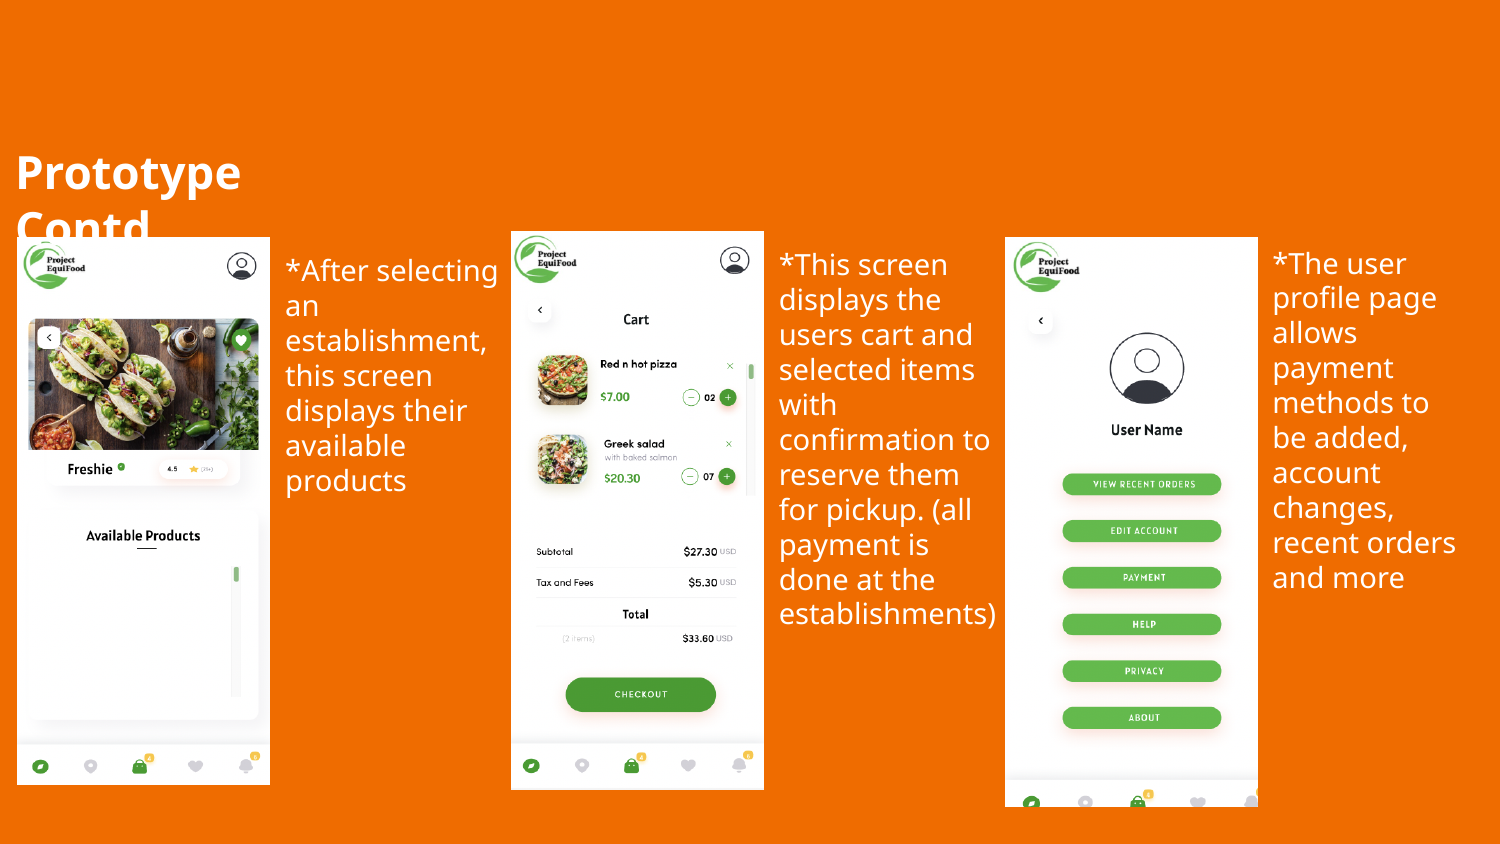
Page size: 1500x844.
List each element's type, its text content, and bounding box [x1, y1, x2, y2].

text_box *The user profile page allows payment methods to be added, account changes, recent orders and more [1257, 229, 1480, 610]
picture [1005, 236, 1258, 807]
picture [511, 230, 764, 791]
text_box *After selecting an establishment, this screen displays their available products [273, 237, 506, 512]
picture [17, 236, 270, 785]
text_box Prototype Contd. [0, 129, 363, 270]
text_box *This screen displays the users cart and selected items with confirmation to reserve them for pickup. (all payment is done at the establishments) [767, 231, 1016, 646]
